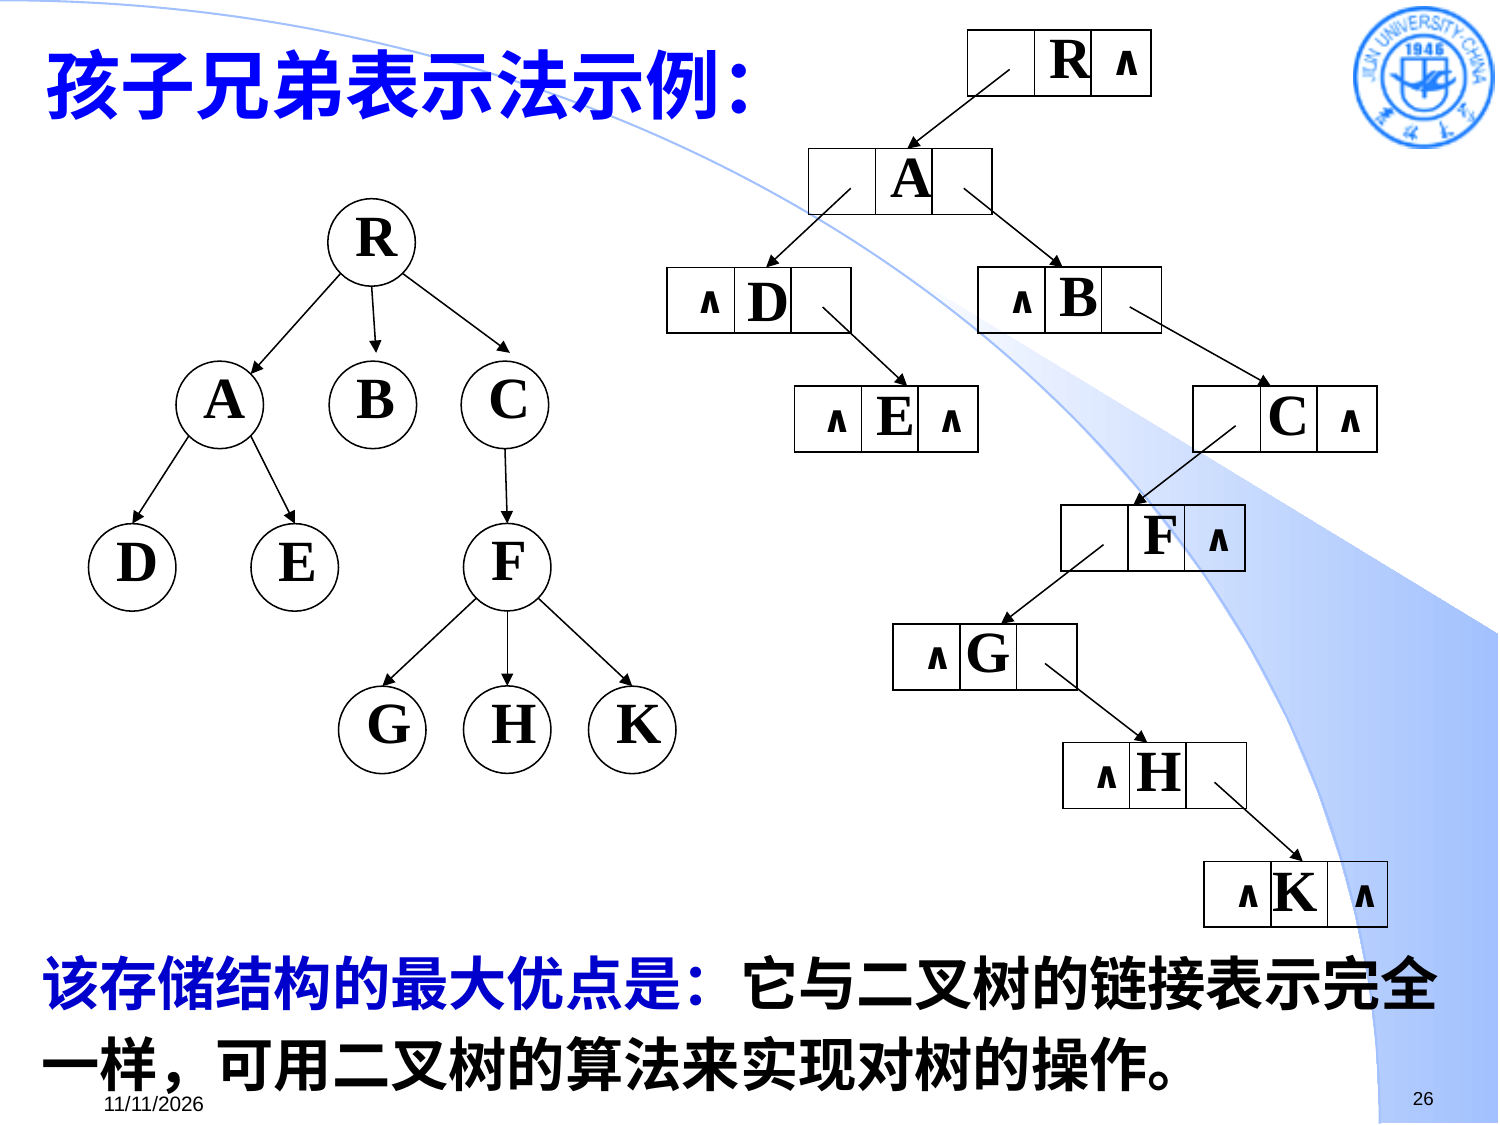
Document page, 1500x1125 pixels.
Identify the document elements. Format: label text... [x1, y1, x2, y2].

picture [1353, 6, 1495, 149]
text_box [88, 190, 667, 774]
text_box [667, 13, 1399, 931]
text_box 孩子兄弟表示法示例： [30, 30, 667, 136]
text_box 该存储结构的最大优点是：它与二叉树的链接表示完全一样，可用二叉树的算法来实现对树的操作。 [41, 928, 1459, 1106]
